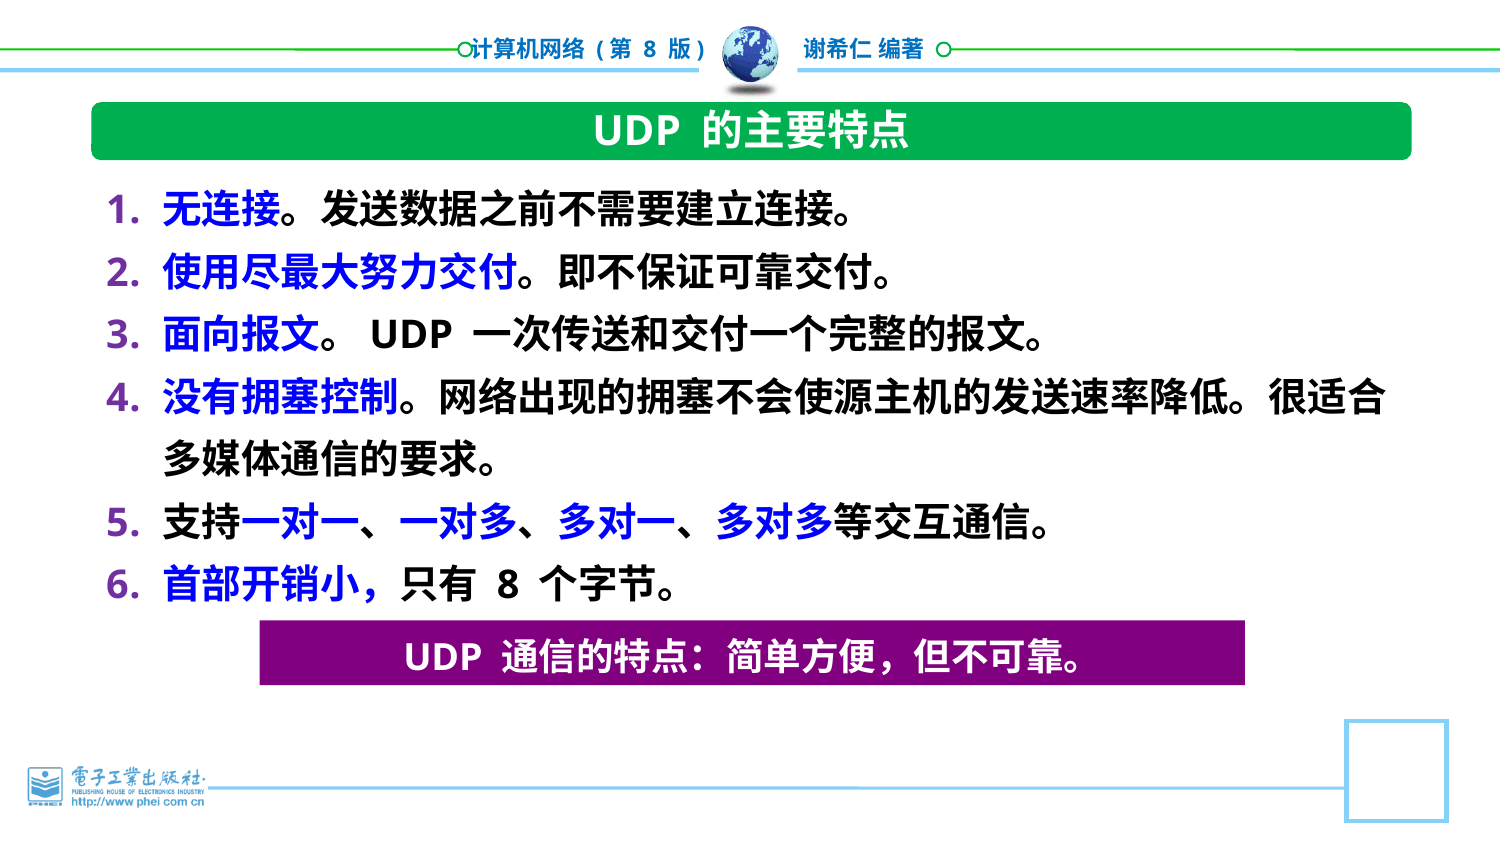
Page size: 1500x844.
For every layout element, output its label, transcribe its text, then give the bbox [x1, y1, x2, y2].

text_box 无连接。发送数据之前不需要建立连接。 使用尽最大努力交付。即不保证可靠交付。 面向报文。UDP 一次传送和交付一个完整的报文。 没有拥塞控制。网络出现的拥塞不会使源主机的发送速率降低。很适合多媒体通信的要求。 支持一对一、一对多、多对一、多对多等交互通信。 首部开销小，只有 8 个字节。 [91, 161, 1434, 614]
text_box UDP 的主要特点 [577, 96, 926, 161]
picture [23, 764, 208, 809]
text_box [926, 102, 1412, 161]
picture [720, 24, 780, 96]
text_box UDP 通信的特点：简单方便，但不可靠。 [259, 620, 1245, 686]
text_box [91, 102, 577, 161]
